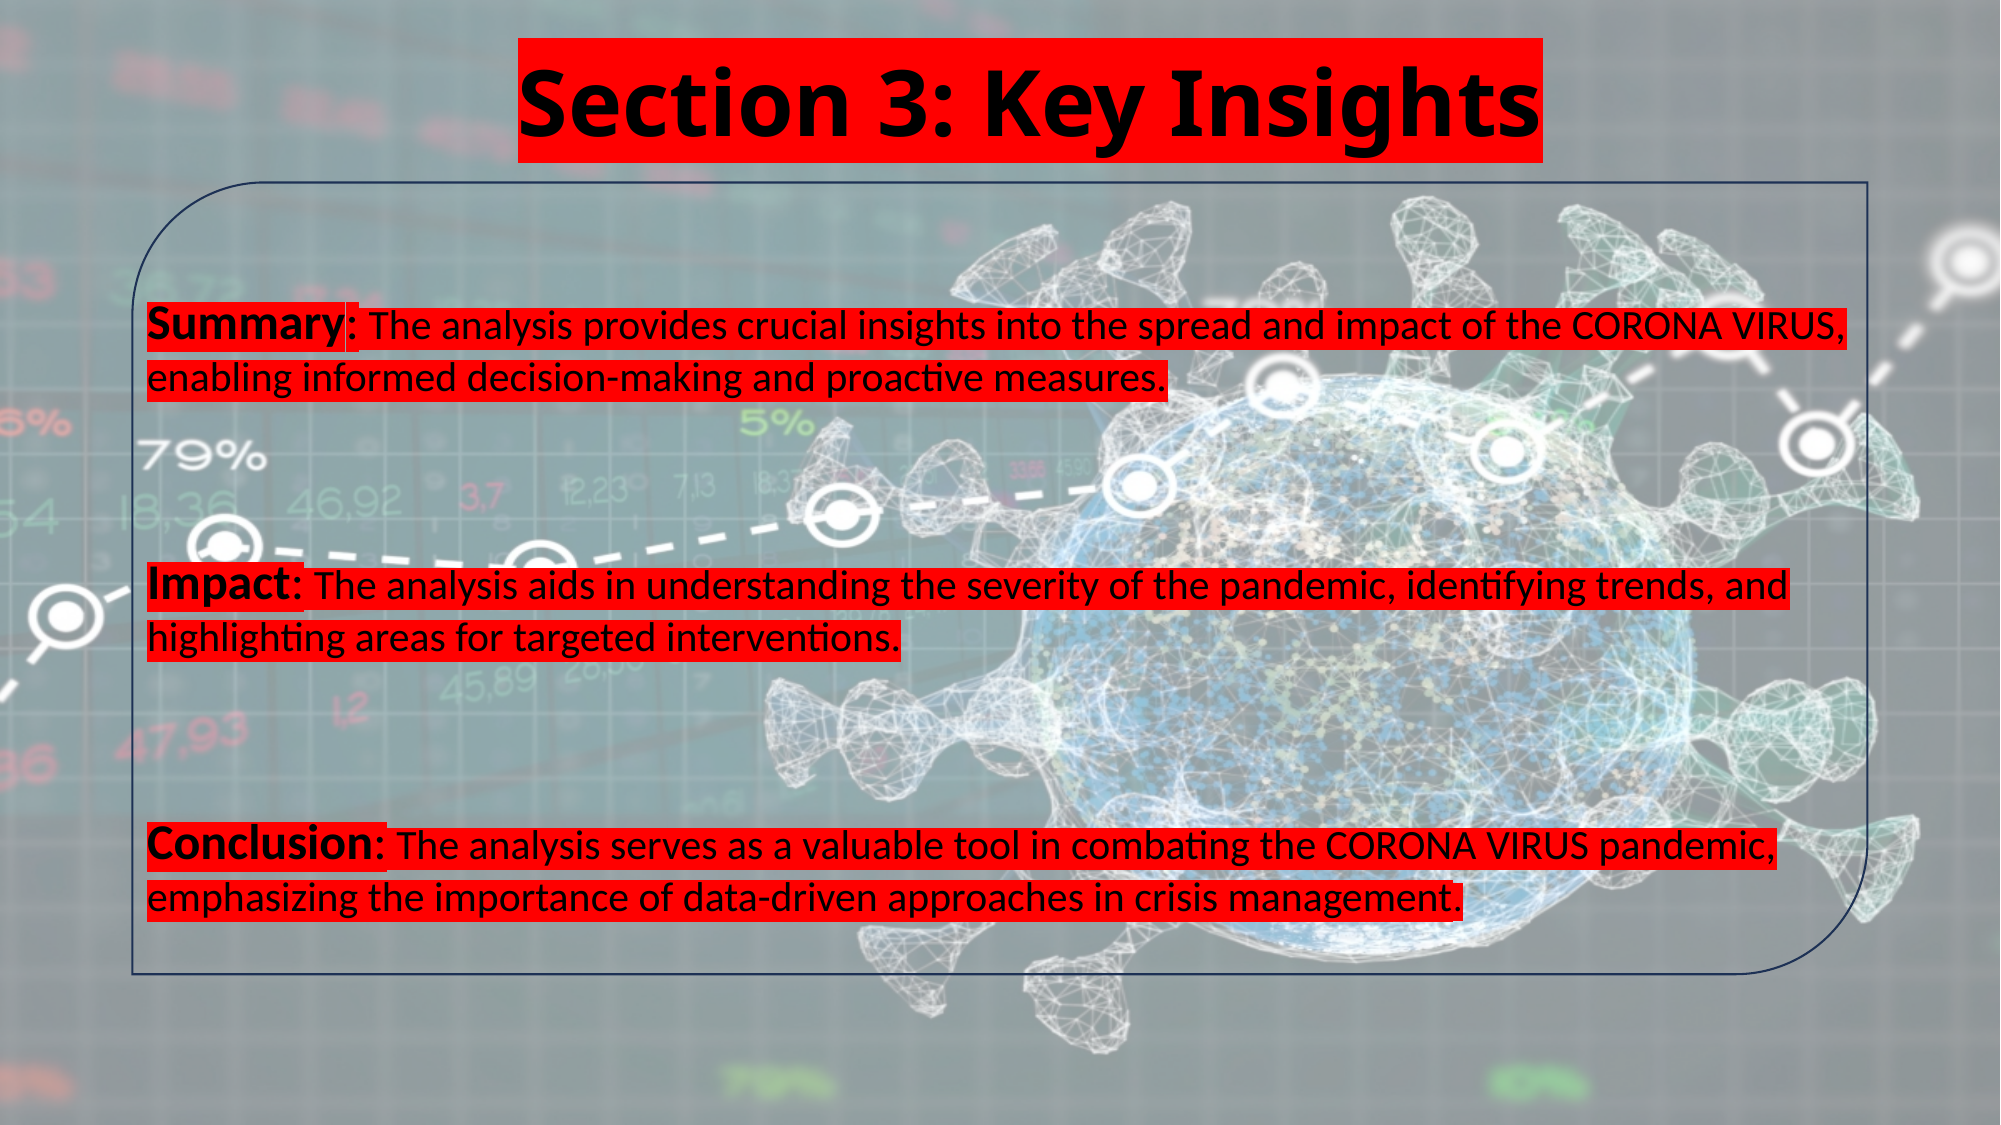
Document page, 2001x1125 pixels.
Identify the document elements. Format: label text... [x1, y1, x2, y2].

text_box [131, 181, 1869, 976]
text_box Section 3: Key Insights Summary: The analysis provides crucial insights into the spread and impact of the CORONA VIRUS, enabling informed decision-making and proactive measures. Impact: The analysis aids in understanding the severity of the pandemic, identifying trends, and highlighting areas for targeted interventions. Conclusion: The analysis serves as a valuable tool in combating the CORONA VIRUS pandemic, emphasizing the importance of data-driven approaches in crisis management. [132, 37, 1929, 927]
